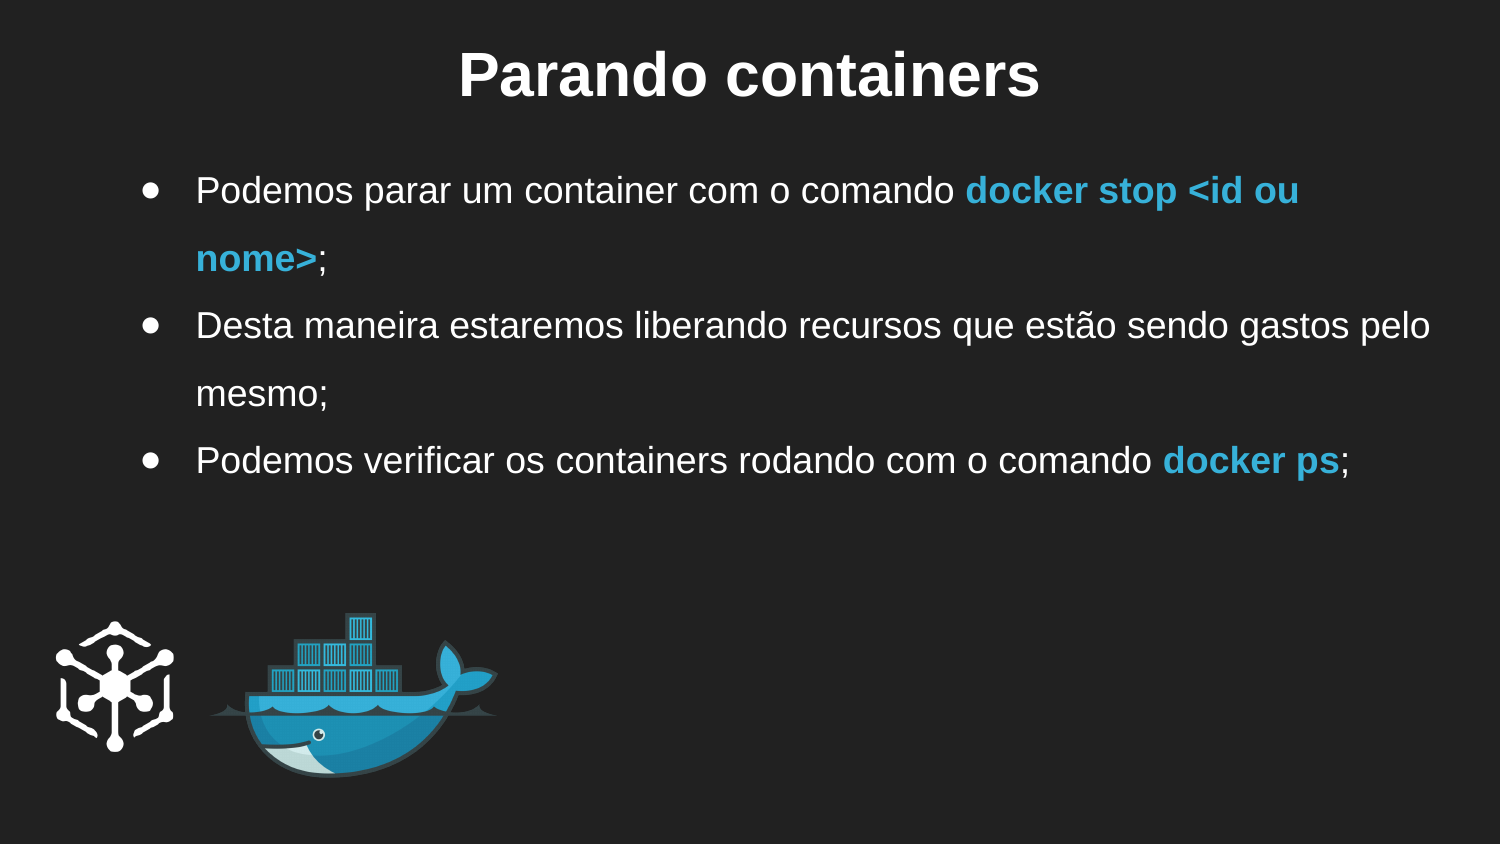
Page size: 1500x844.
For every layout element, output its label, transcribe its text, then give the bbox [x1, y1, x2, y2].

picture [209, 613, 499, 785]
text_box Parando containers [198, 18, 1302, 128]
picture [54, 621, 174, 752]
text_box Podemos parar um container com o comando docker stop <id ou nome>; Desta maneira estaremos liberando recursos que estão sendo gastos pelo mesmo; Podemos verificar os containers rodando com o comando docker ps; [105, 128, 1456, 618]
